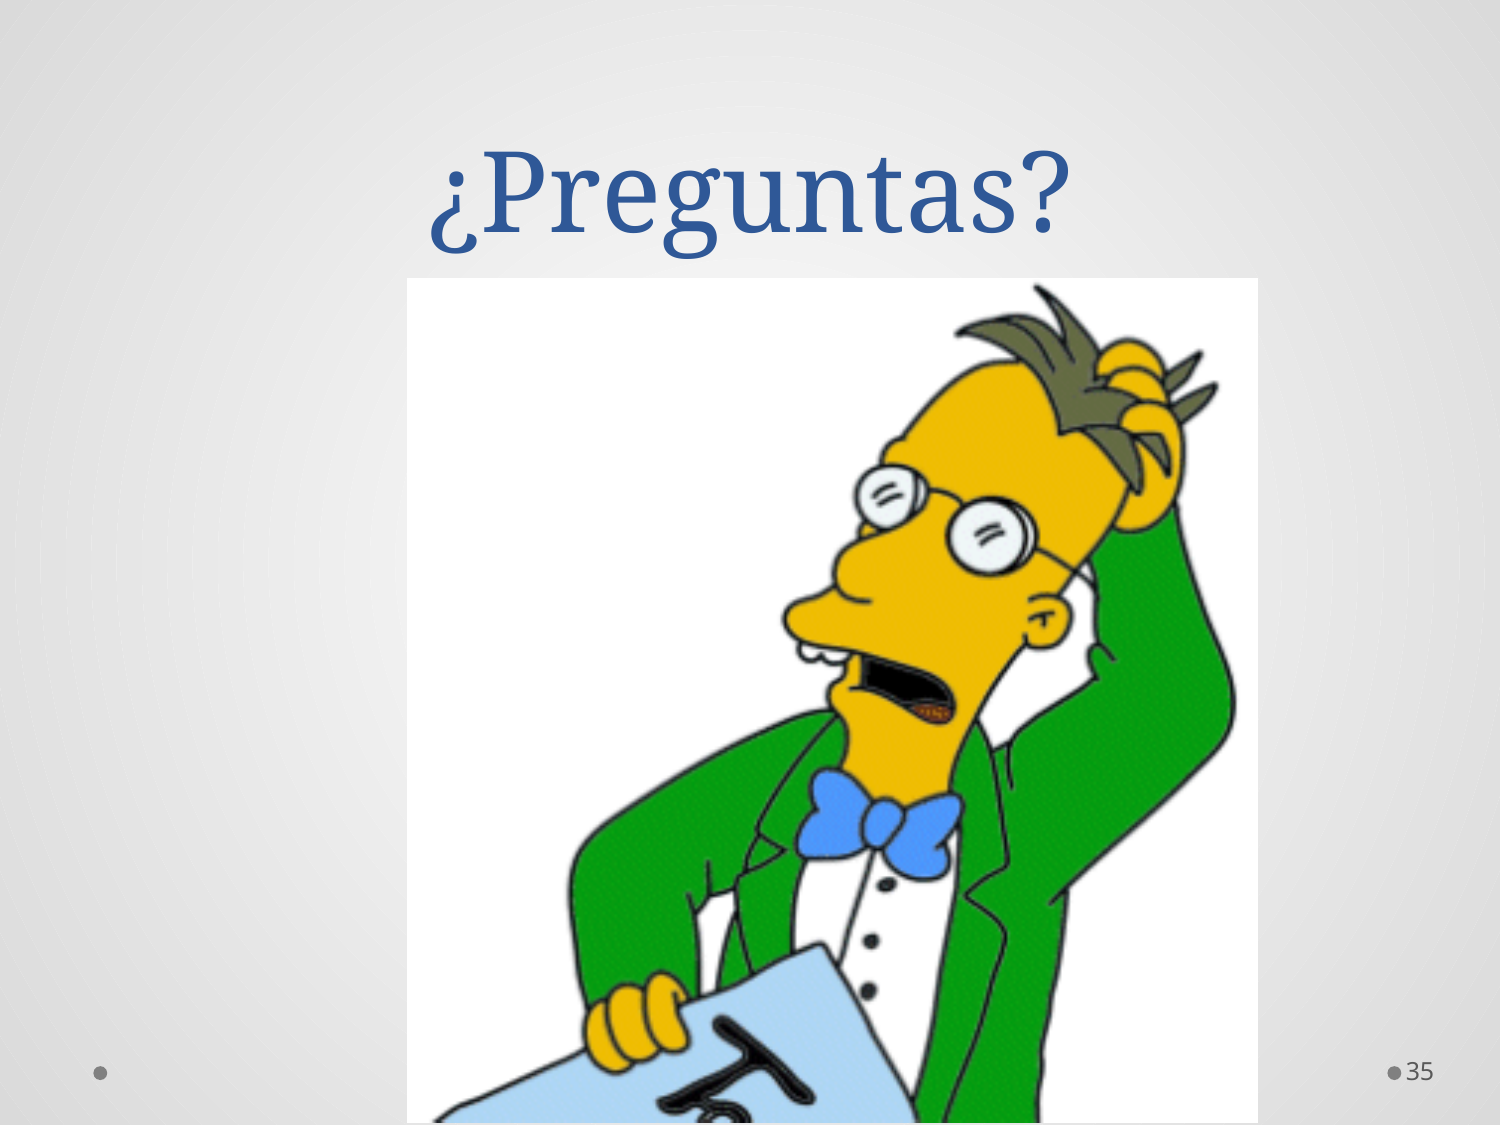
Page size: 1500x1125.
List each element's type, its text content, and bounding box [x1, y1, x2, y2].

picture [407, 278, 1259, 1124]
title ¿Preguntas? [75, 0, 1425, 263]
slide_number 35 [1401, 1042, 1494, 1103]
